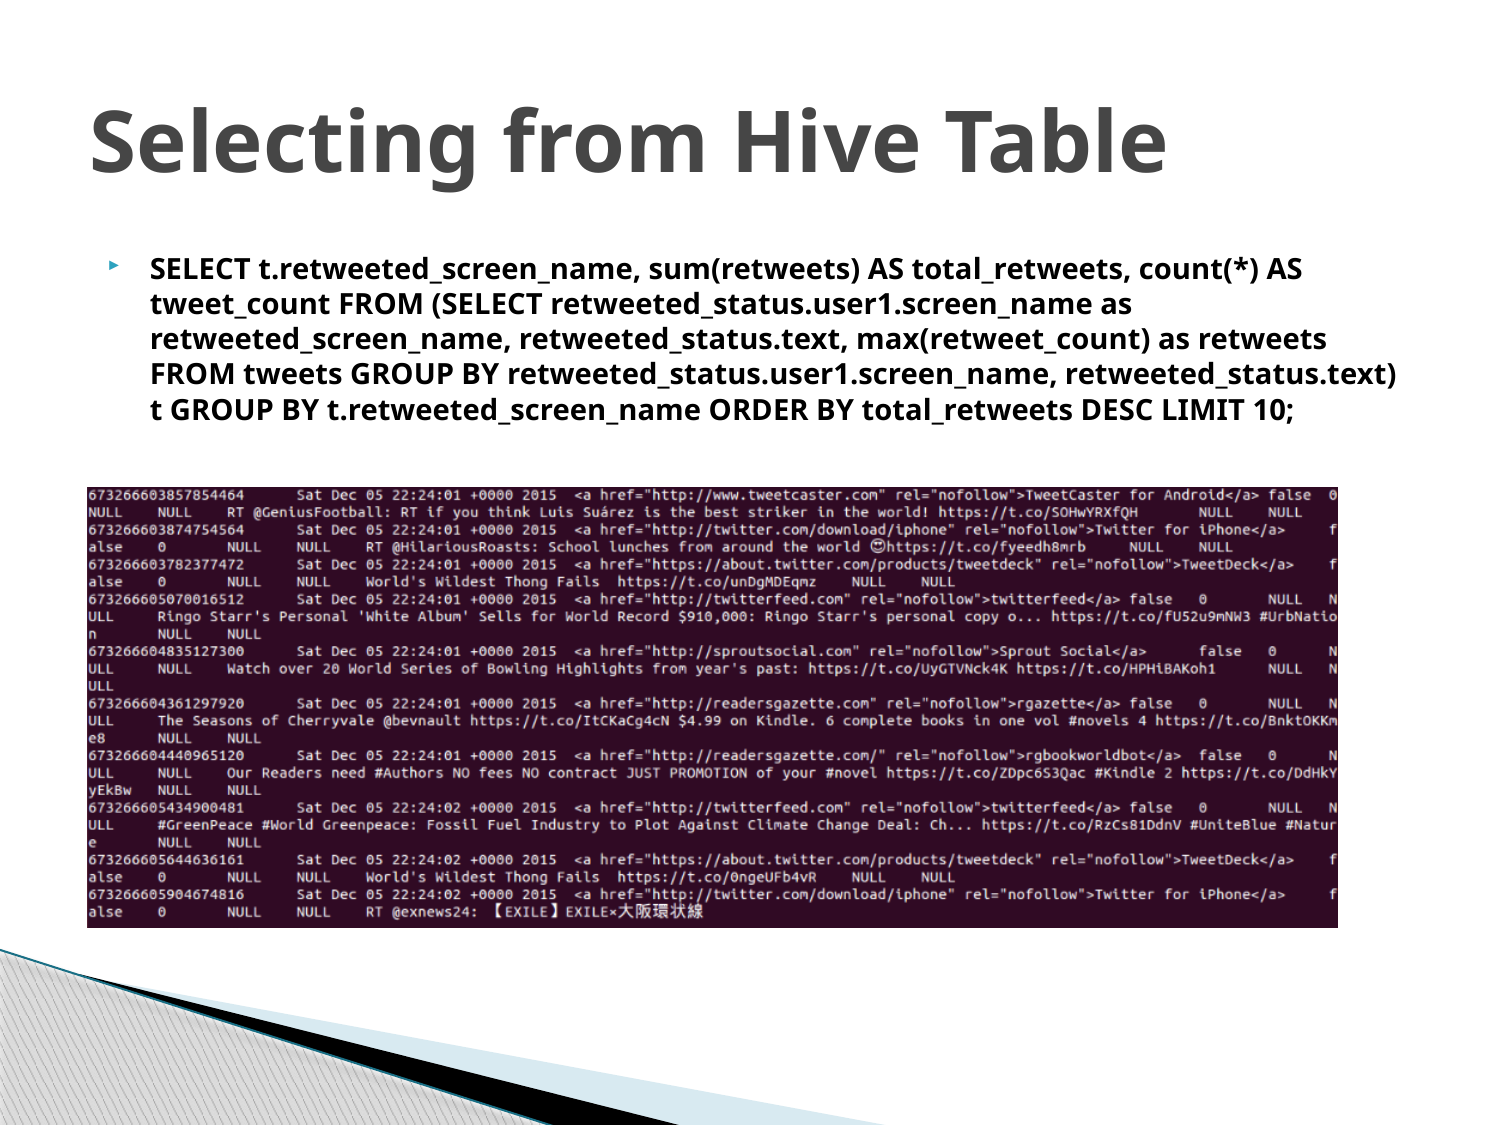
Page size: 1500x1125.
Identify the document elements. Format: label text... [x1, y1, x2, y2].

list SELECT t.retweeted_screen_name, sum(retweets) AS total_retweets, count(*) AS tweet_count FROM (SELECT retweeted_status.user1.screen_name as retweeted_screen_name, retweeted_status.text, max(retweet_count) as retweets FROM tweets GROUP BY retweeted_status.user1.screen_name, retweeted_status.text) t GROUP BY t.retweeted_screen_name ORDER BY total_retweets DESC LIMIT 10; [75, 243, 1425, 986]
title Selecting from Hive Table [75, 45, 1425, 233]
picture [87, 487, 1338, 928]
